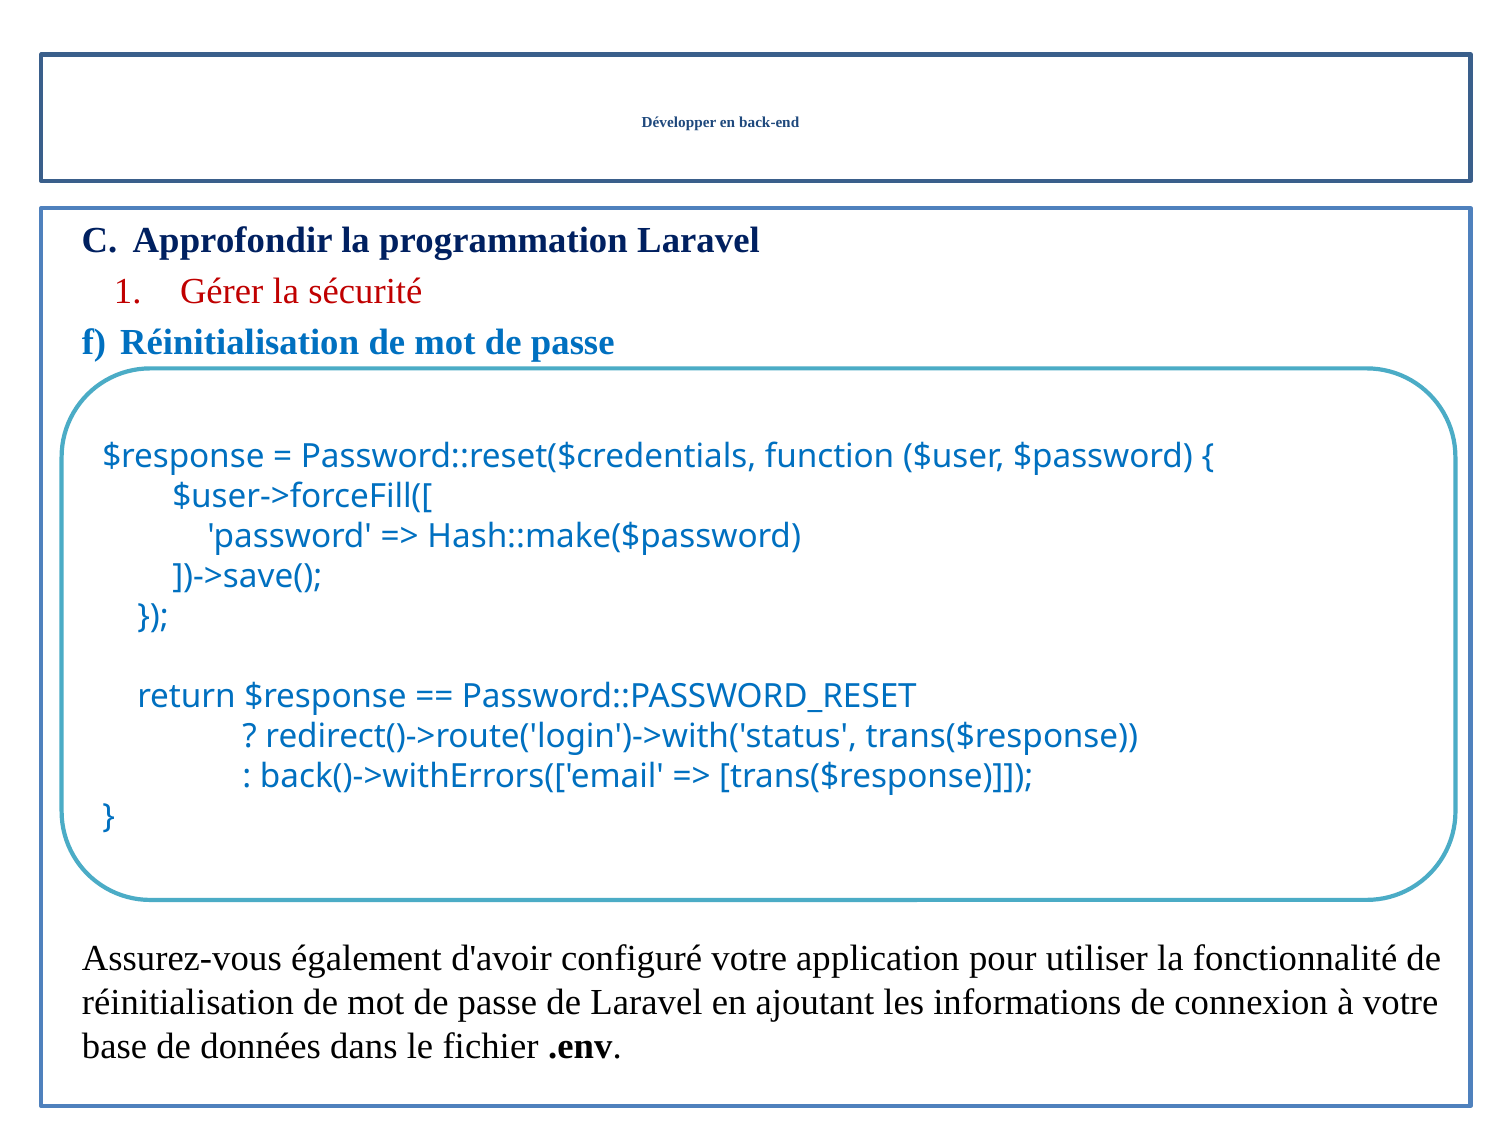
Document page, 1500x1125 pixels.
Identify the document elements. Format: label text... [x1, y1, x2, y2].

text_box [39, 52, 1473, 183]
text_box $response = Password::reset($credentials, function ($user, $password) { $user->forceFill([ 'password' => Hash::make($password) ])->save(); }); return $response == Password::PASSWORD_RESET ? redirect()->route('login')->with('status', trans($response)) : back()->withErrors(['email' => [trans($response)]]); } [59, 366, 1458, 903]
list Approfondir la programmation Laravel Gérer la sécurité Réinitialisation de mot de passe Assurez-vous également d'avoir configuré votre application pour utiliser la fonctionnalité de réinitialisation de mot de passe de Laravel en ajoutant les informations de connexion à votre base de données dans le fichier .env. [39, 206, 1473, 1108]
title Développer en back-end [100, 68, 1341, 168]
